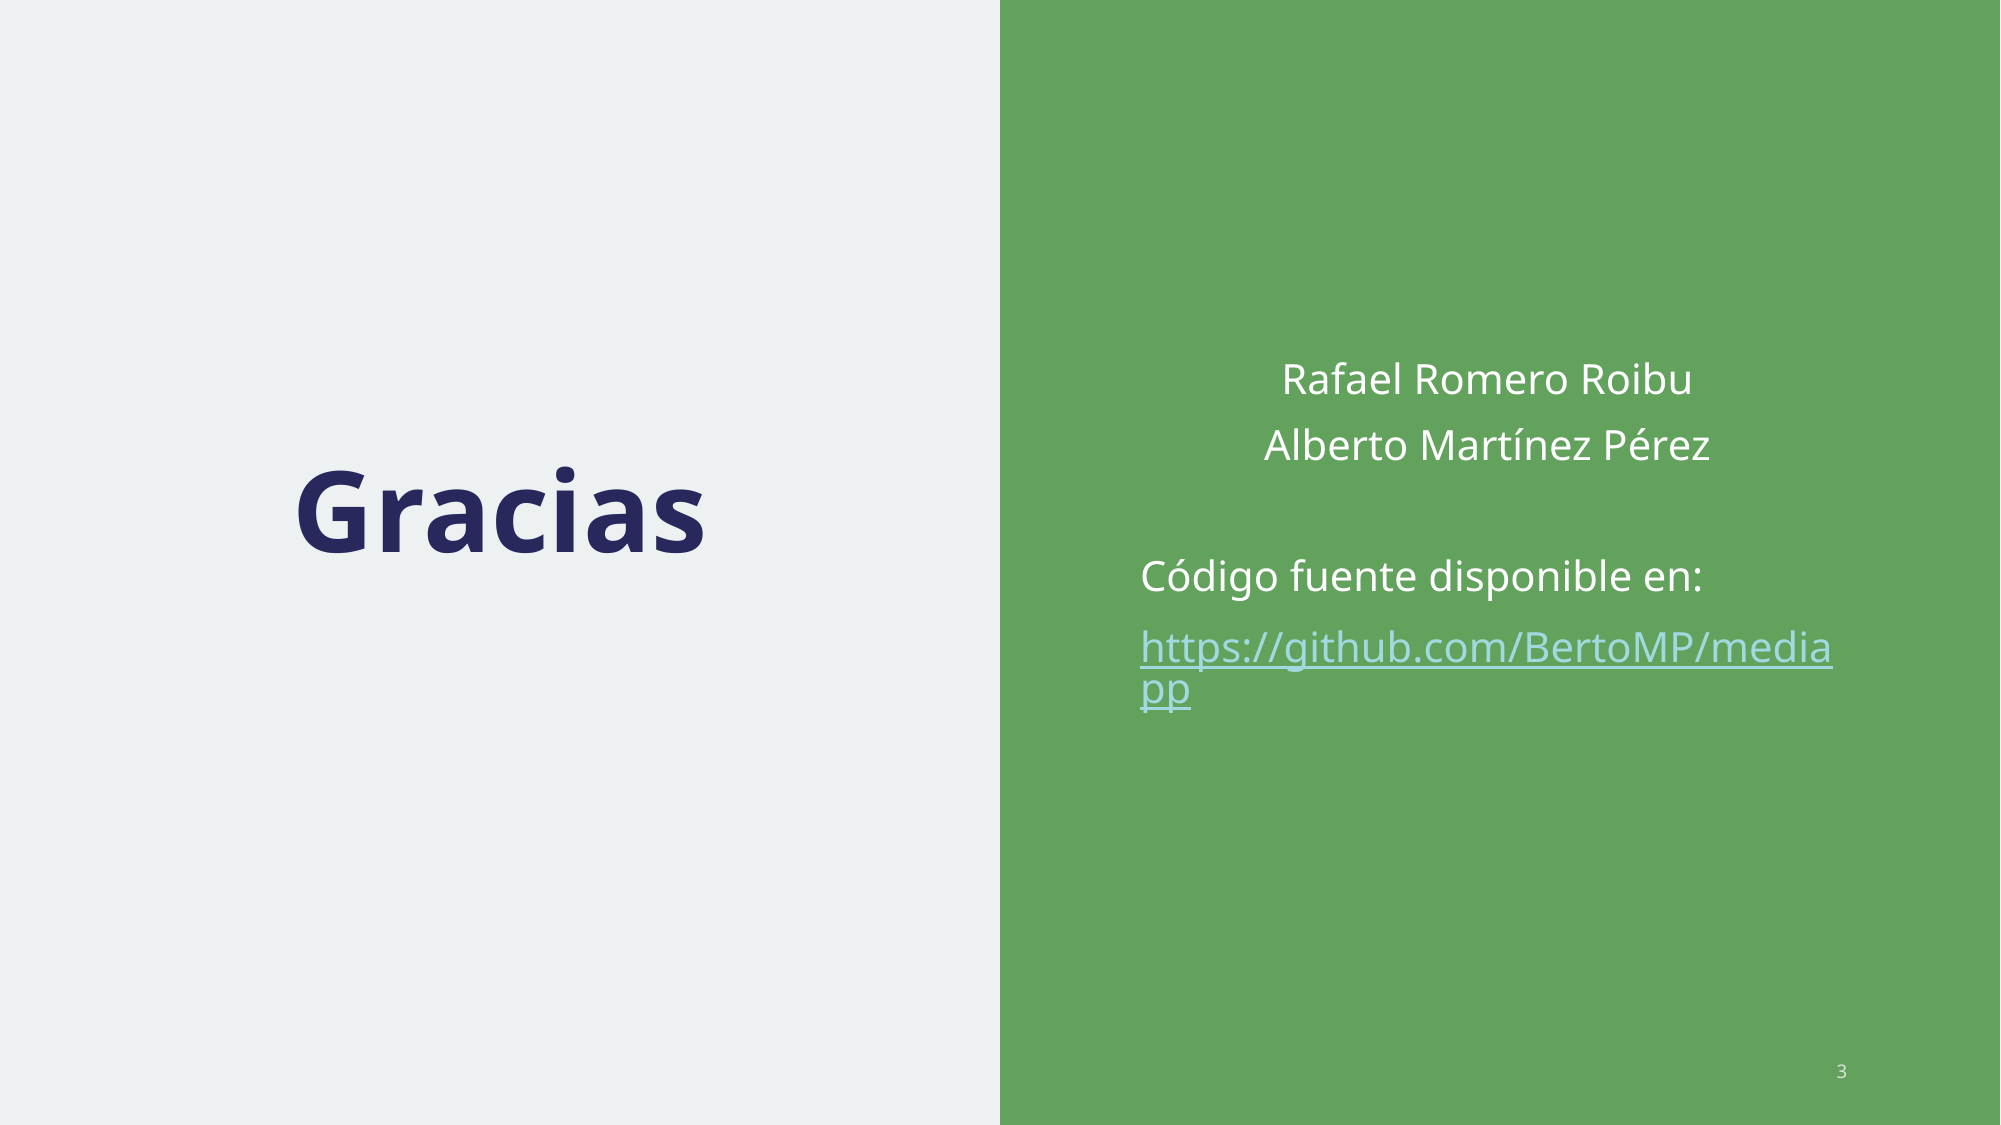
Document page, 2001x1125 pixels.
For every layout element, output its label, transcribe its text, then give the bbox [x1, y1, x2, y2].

subtitle Rafael Romero Roibu Alberto Martínez Pérez Código fuente disponible en: https://github.com/BertoMP/mediapp [1125, 320, 1850, 711]
slide_number 3 [1412, 1042, 1863, 1103]
title Gracias [137, 379, 863, 652]
